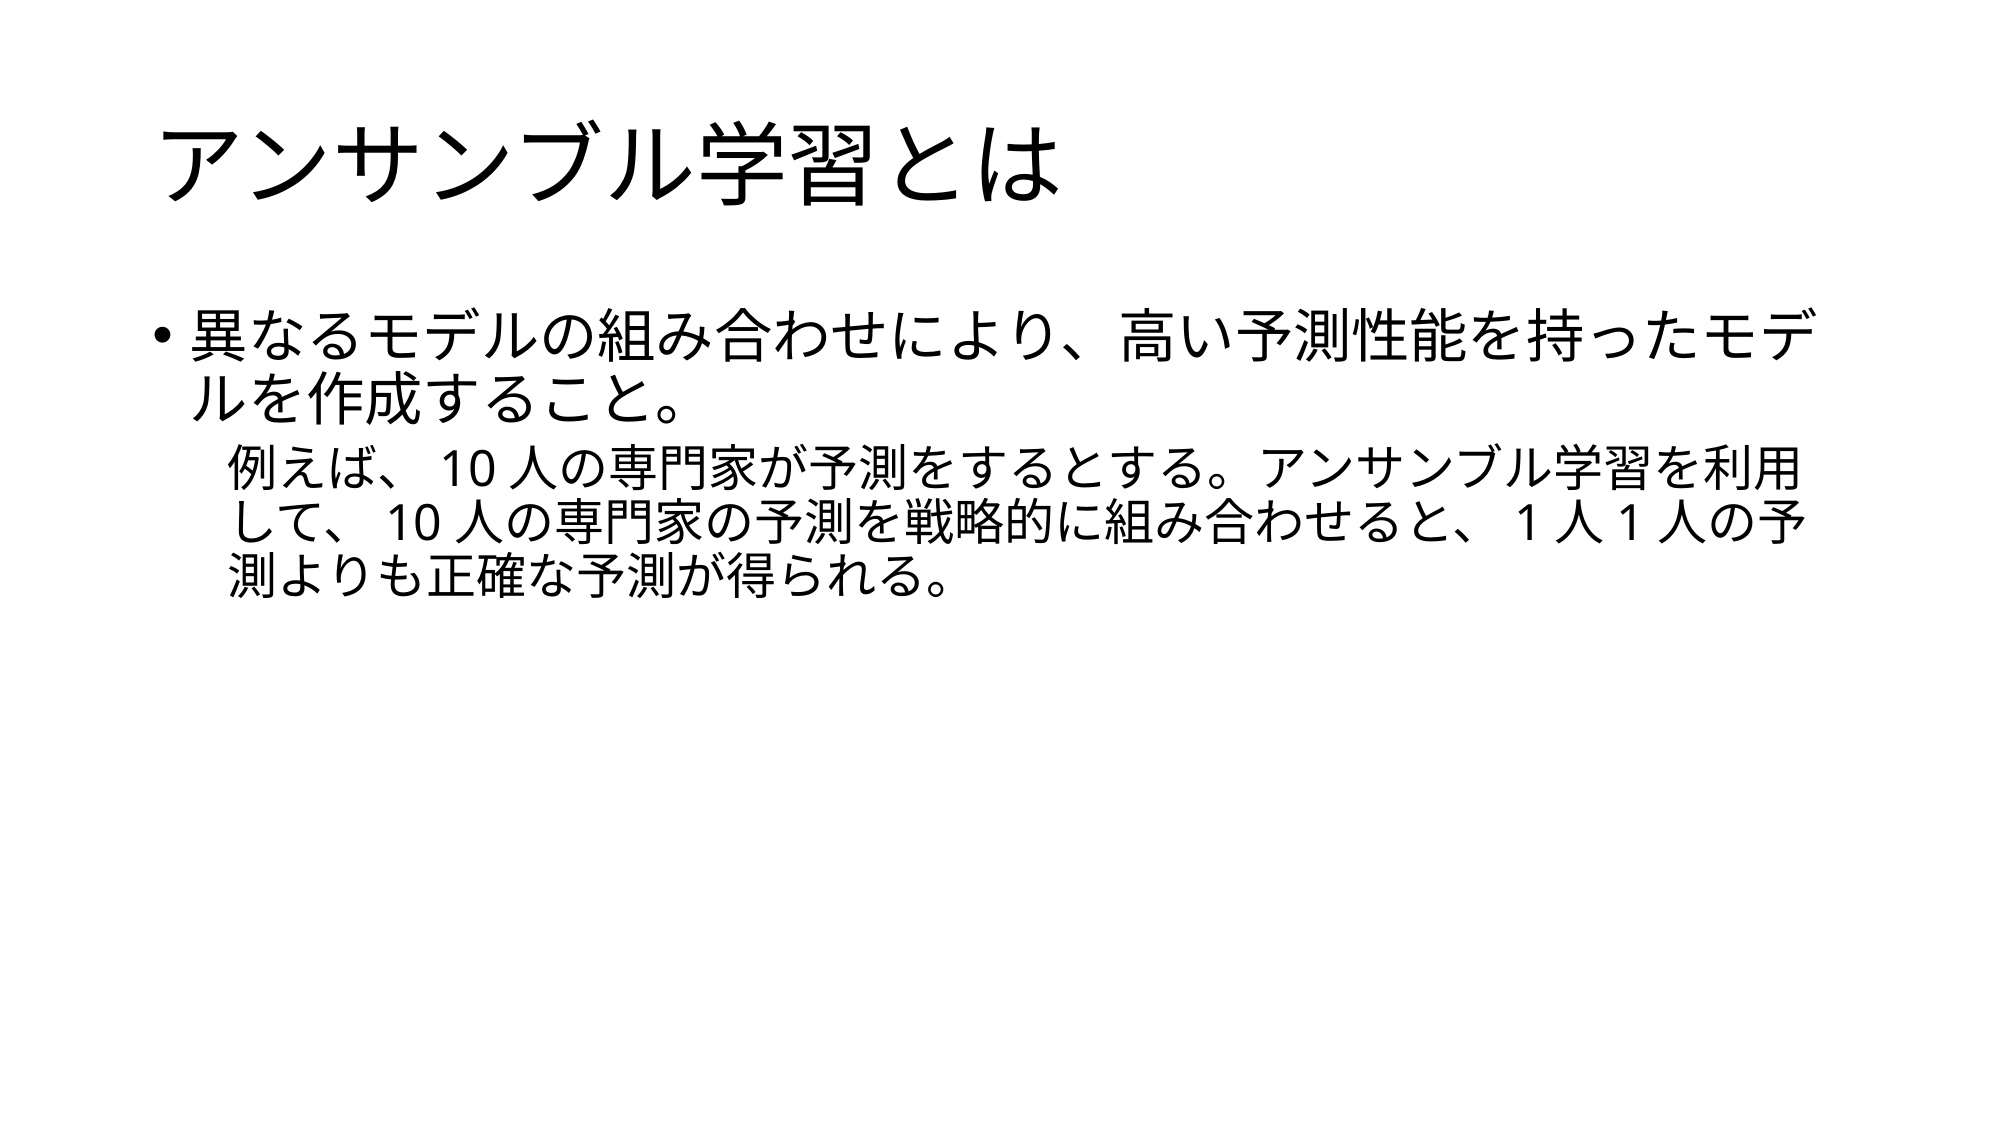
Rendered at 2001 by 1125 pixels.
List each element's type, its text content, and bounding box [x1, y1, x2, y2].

list 異なるモデルの組み合わせにより、高い予測性能を持ったモデルを作成すること。 例えば、10人の専門家が予測をするとする。アンサンブル学習を利用して、10人の専門家の予測を戦略的に組み合わせると、1人1人の予測よりも正確な予測が得られる。 [137, 299, 1863, 1014]
title アンサンブル学習とは [137, 59, 1863, 278]
